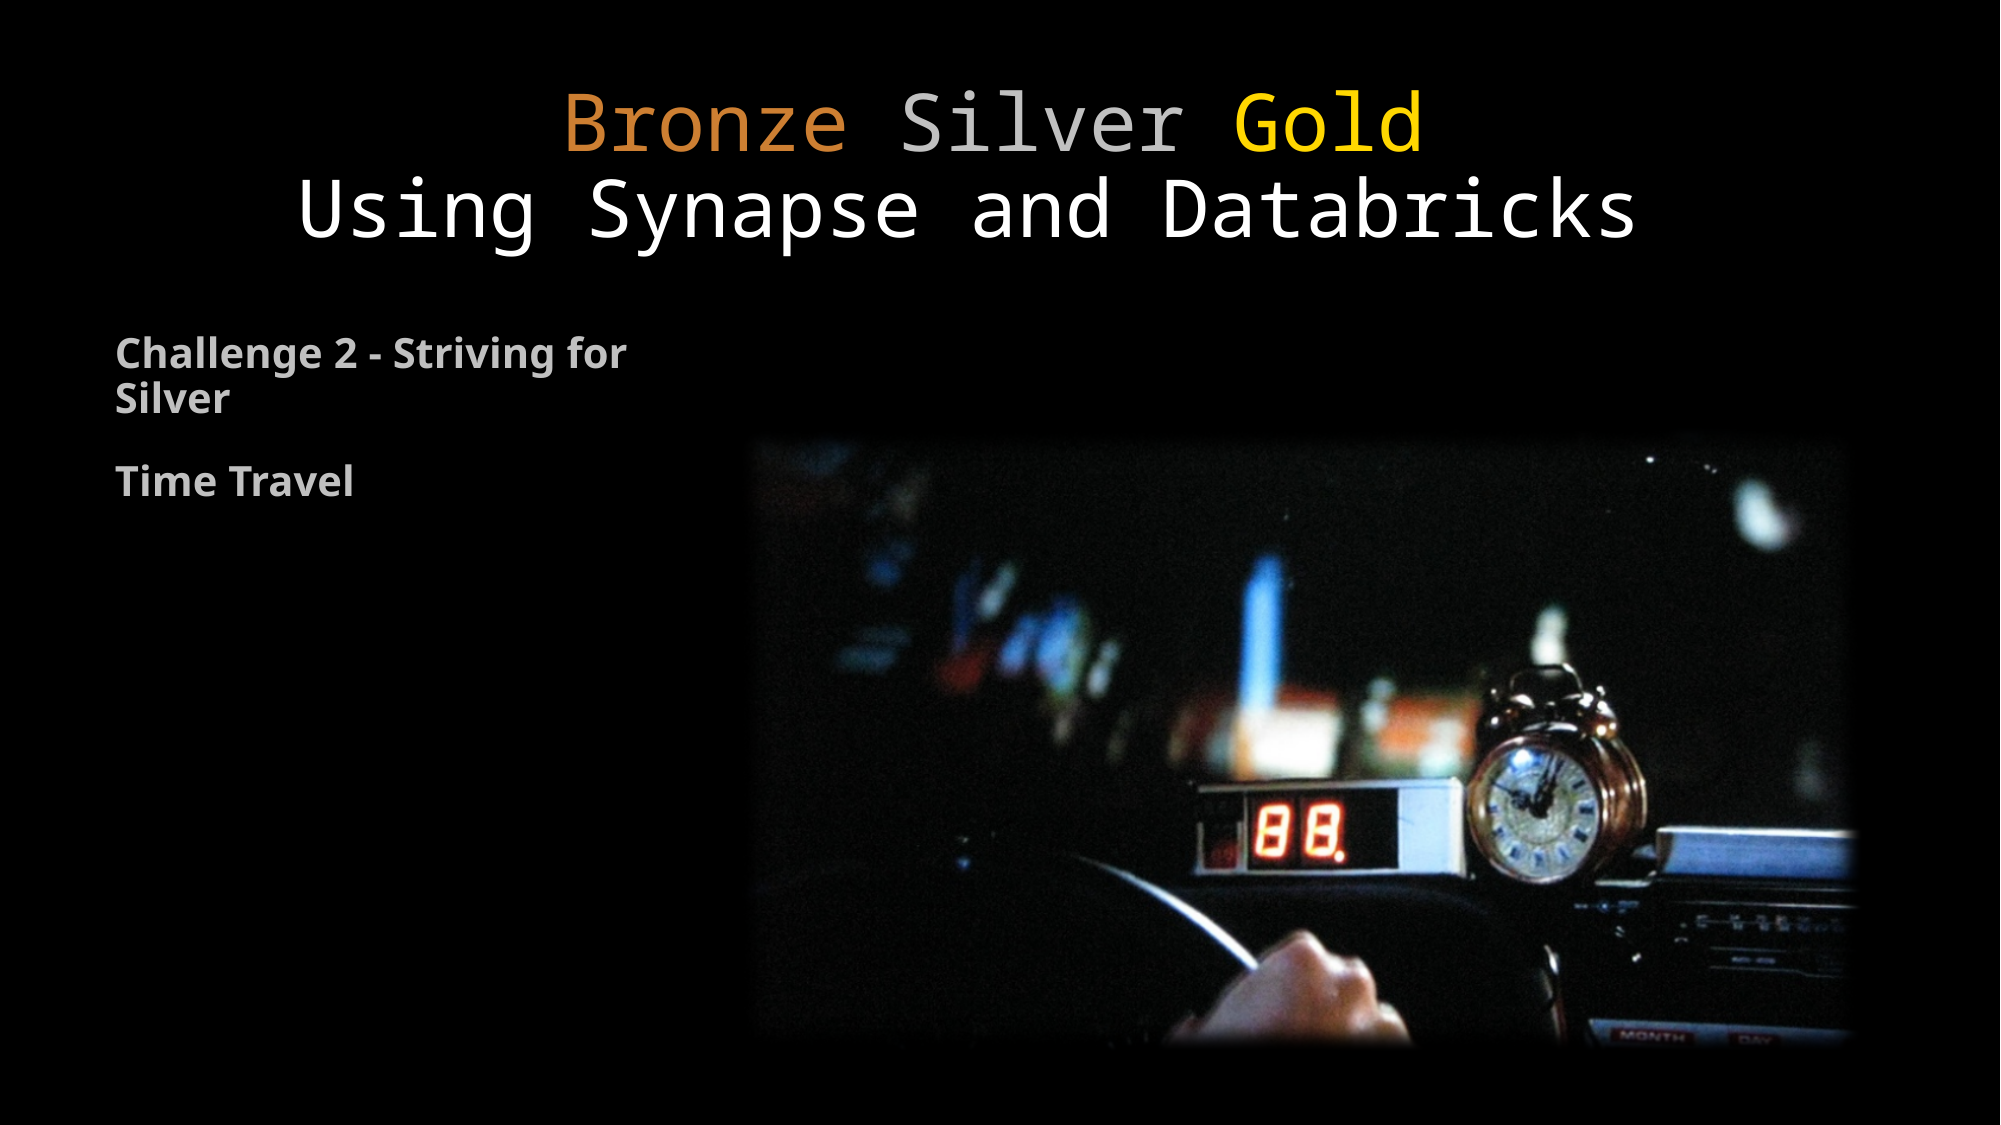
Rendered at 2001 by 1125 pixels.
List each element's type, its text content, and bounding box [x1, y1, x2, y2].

title Bronze Silver Gold Using Synapse and Databricks [99, 75, 1888, 263]
picture [737, 426, 1863, 1052]
list Challenge 2 - Striving for Silver Time Travel [99, 324, 700, 925]
